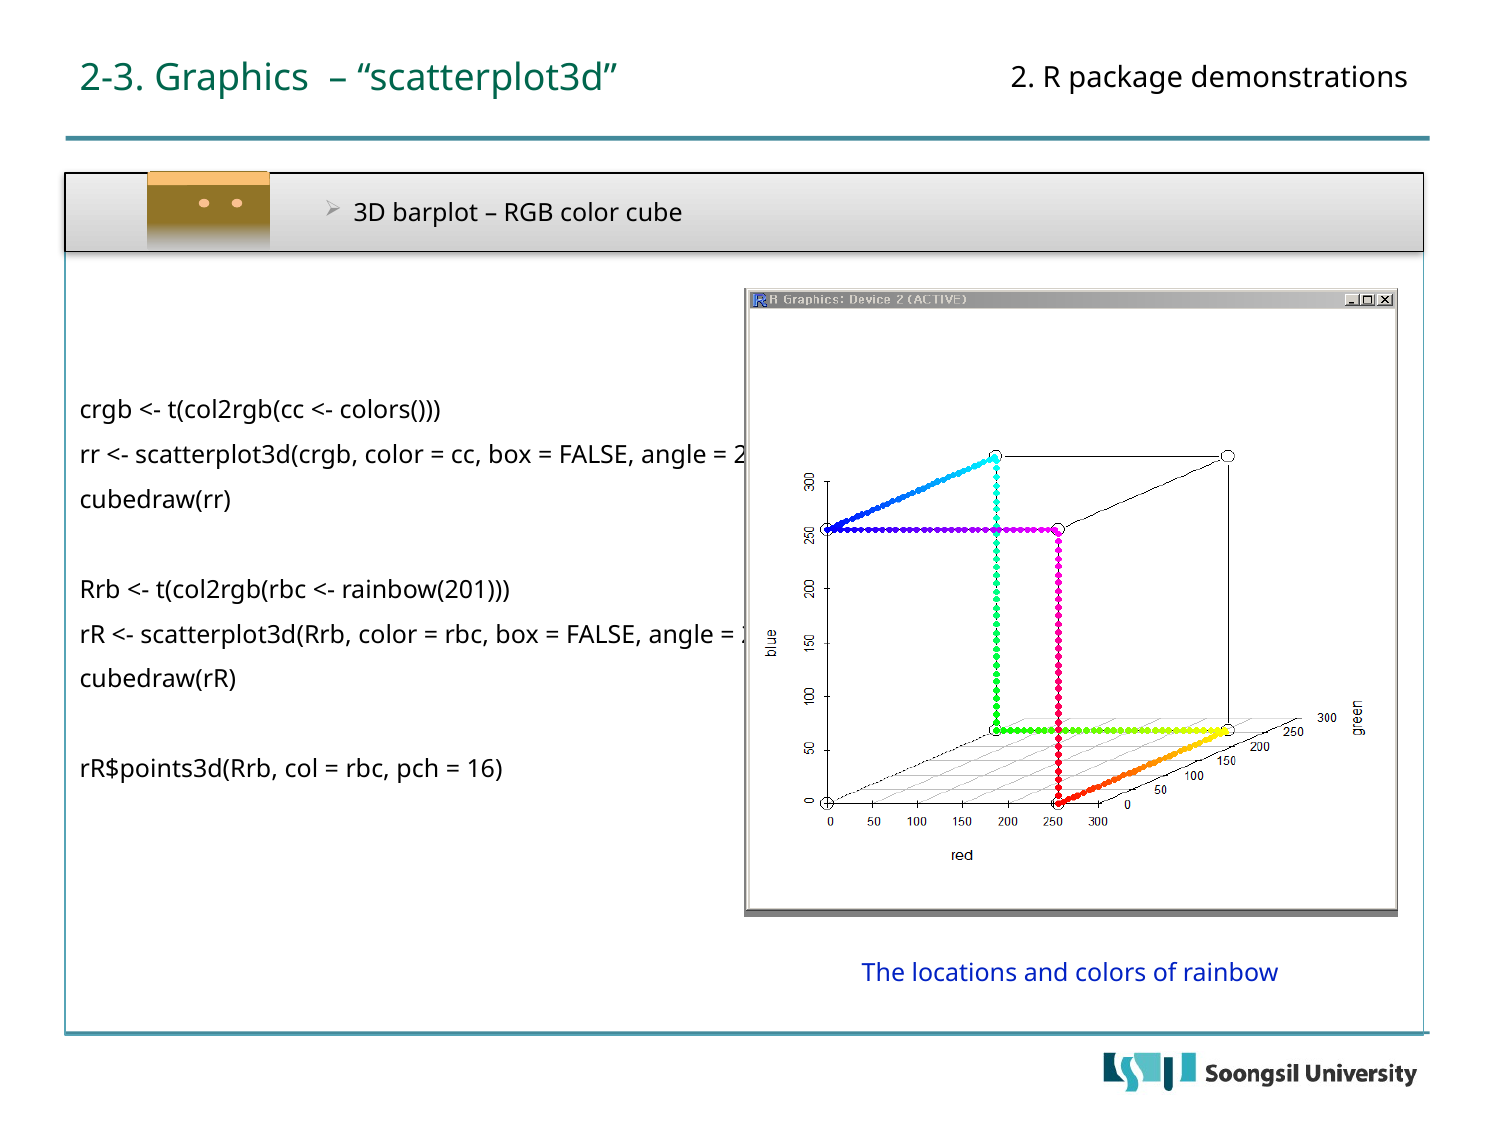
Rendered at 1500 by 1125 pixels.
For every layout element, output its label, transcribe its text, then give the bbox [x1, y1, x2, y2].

text_box [272, 172, 1424, 252]
text_box crgb <- t(col2rgb(cc <- colors())) rr <- scatterplot3d(crgb, color = cc, box = FALSE, angle = 24) cubedraw(rr) Rrb <- t(col2rgb(rbc <- rainbow(201))) rR <- scatterplot3d(Rrb, color = rbc, box = FALSE, angle = 24) cubedraw(rR) rR$points3d(Rrb, col = rbc, pch = 16) [64, 258, 1424, 1035]
text_box The locations and colors of rainbow [751, 934, 1390, 994]
text_box 2. R package demonstrations [927, 35, 1424, 116]
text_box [147, 171, 270, 252]
picture [743, 287, 1398, 918]
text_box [198, 198, 243, 208]
text_box [64, 172, 145, 252]
picture [1073, 1036, 1445, 1099]
text_box 3D barplot – RGB color cube [309, 189, 1375, 234]
text_box 2-3. Graphics – “scatterplot3d” [64, 35, 680, 116]
